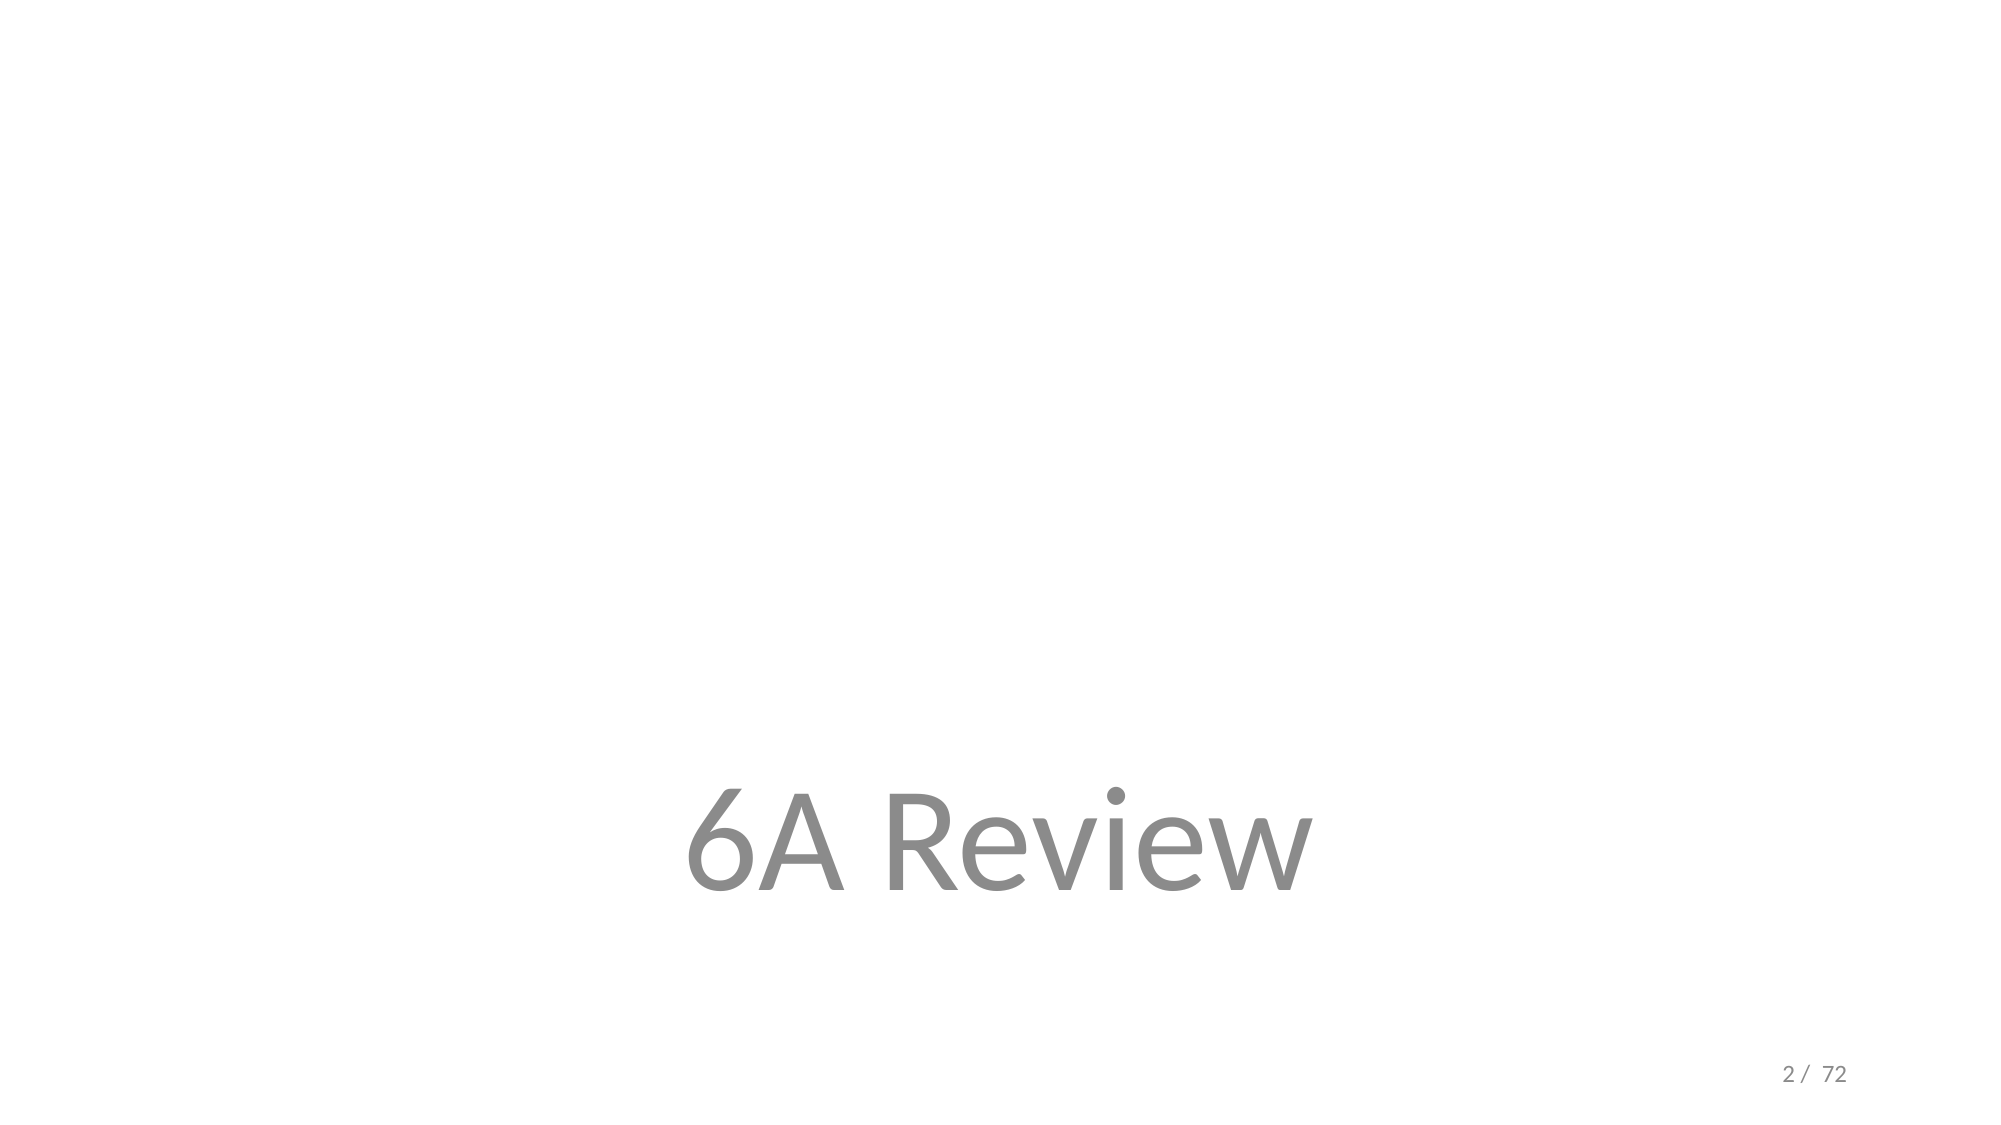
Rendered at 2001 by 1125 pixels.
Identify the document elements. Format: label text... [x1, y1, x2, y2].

list 6A Review [136, 752, 1862, 999]
slide_number 2 / 72 [1412, 1042, 1863, 1103]
